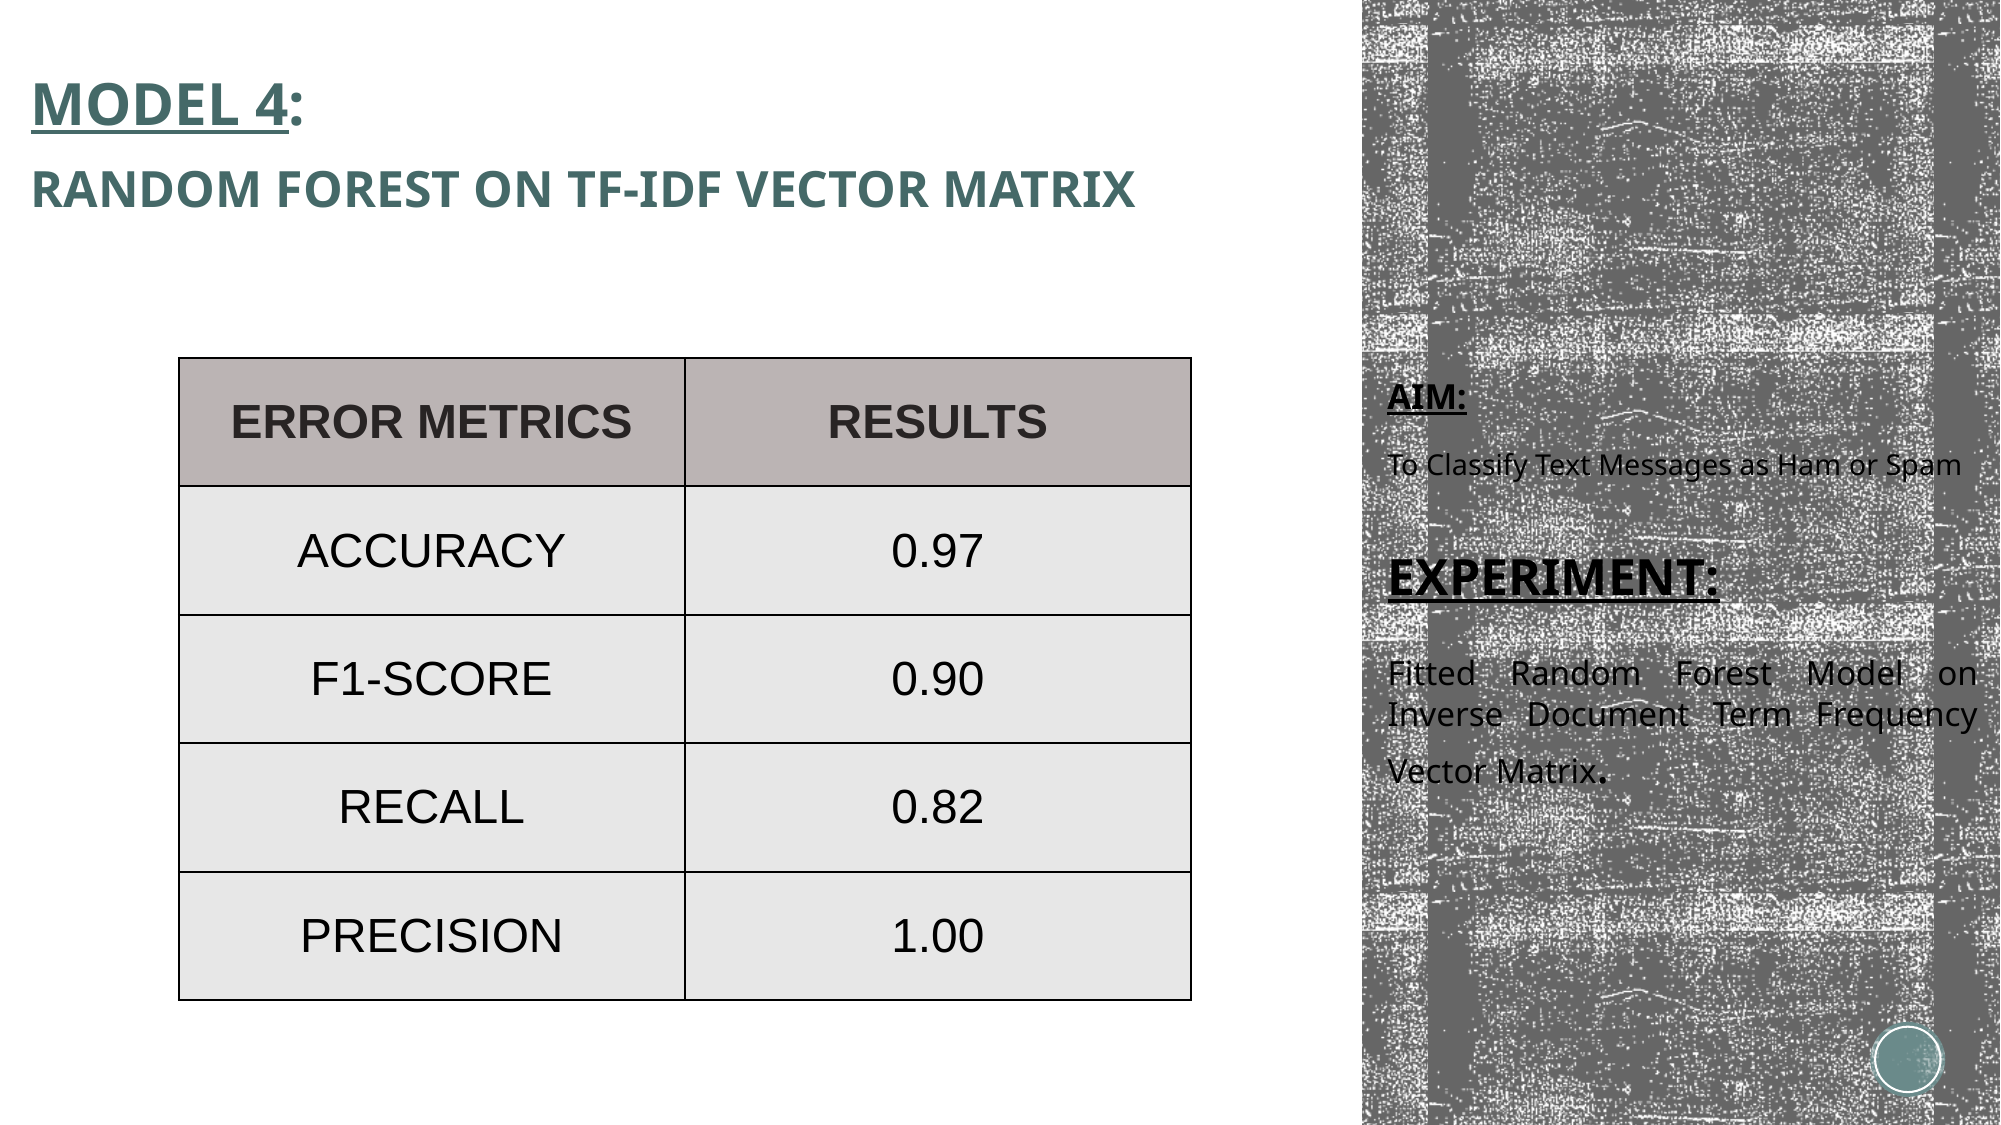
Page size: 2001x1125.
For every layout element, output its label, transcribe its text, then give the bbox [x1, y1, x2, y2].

table_header RESULTS [686, 359, 1190, 485]
table_cell F1-SCORE [180, 616, 684, 742]
table_cell 0.90 [686, 616, 1190, 742]
title AIM: To Classify Text Messages as Ham or Spam [1372, 355, 1994, 490]
table_cell 0.82 [686, 744, 1190, 871]
text_box EXPERIMENT: Fitted Random Forest Model on Inverse Document Term Frequency Vector Matrix. [1372, 514, 1994, 804]
list MODEL 4: RANDOM FOREST ON TF-IDF VECTOR MATRIX [15, 59, 1388, 292]
table_cell ACCURACY [180, 487, 684, 614]
table_cell 1.00 [686, 873, 1190, 999]
table_header ERROR METRICS [180, 359, 684, 485]
table_cell 0.97 [686, 487, 1190, 614]
table_cell PRECISION [180, 873, 684, 999]
table_cell RECALL [180, 744, 684, 871]
